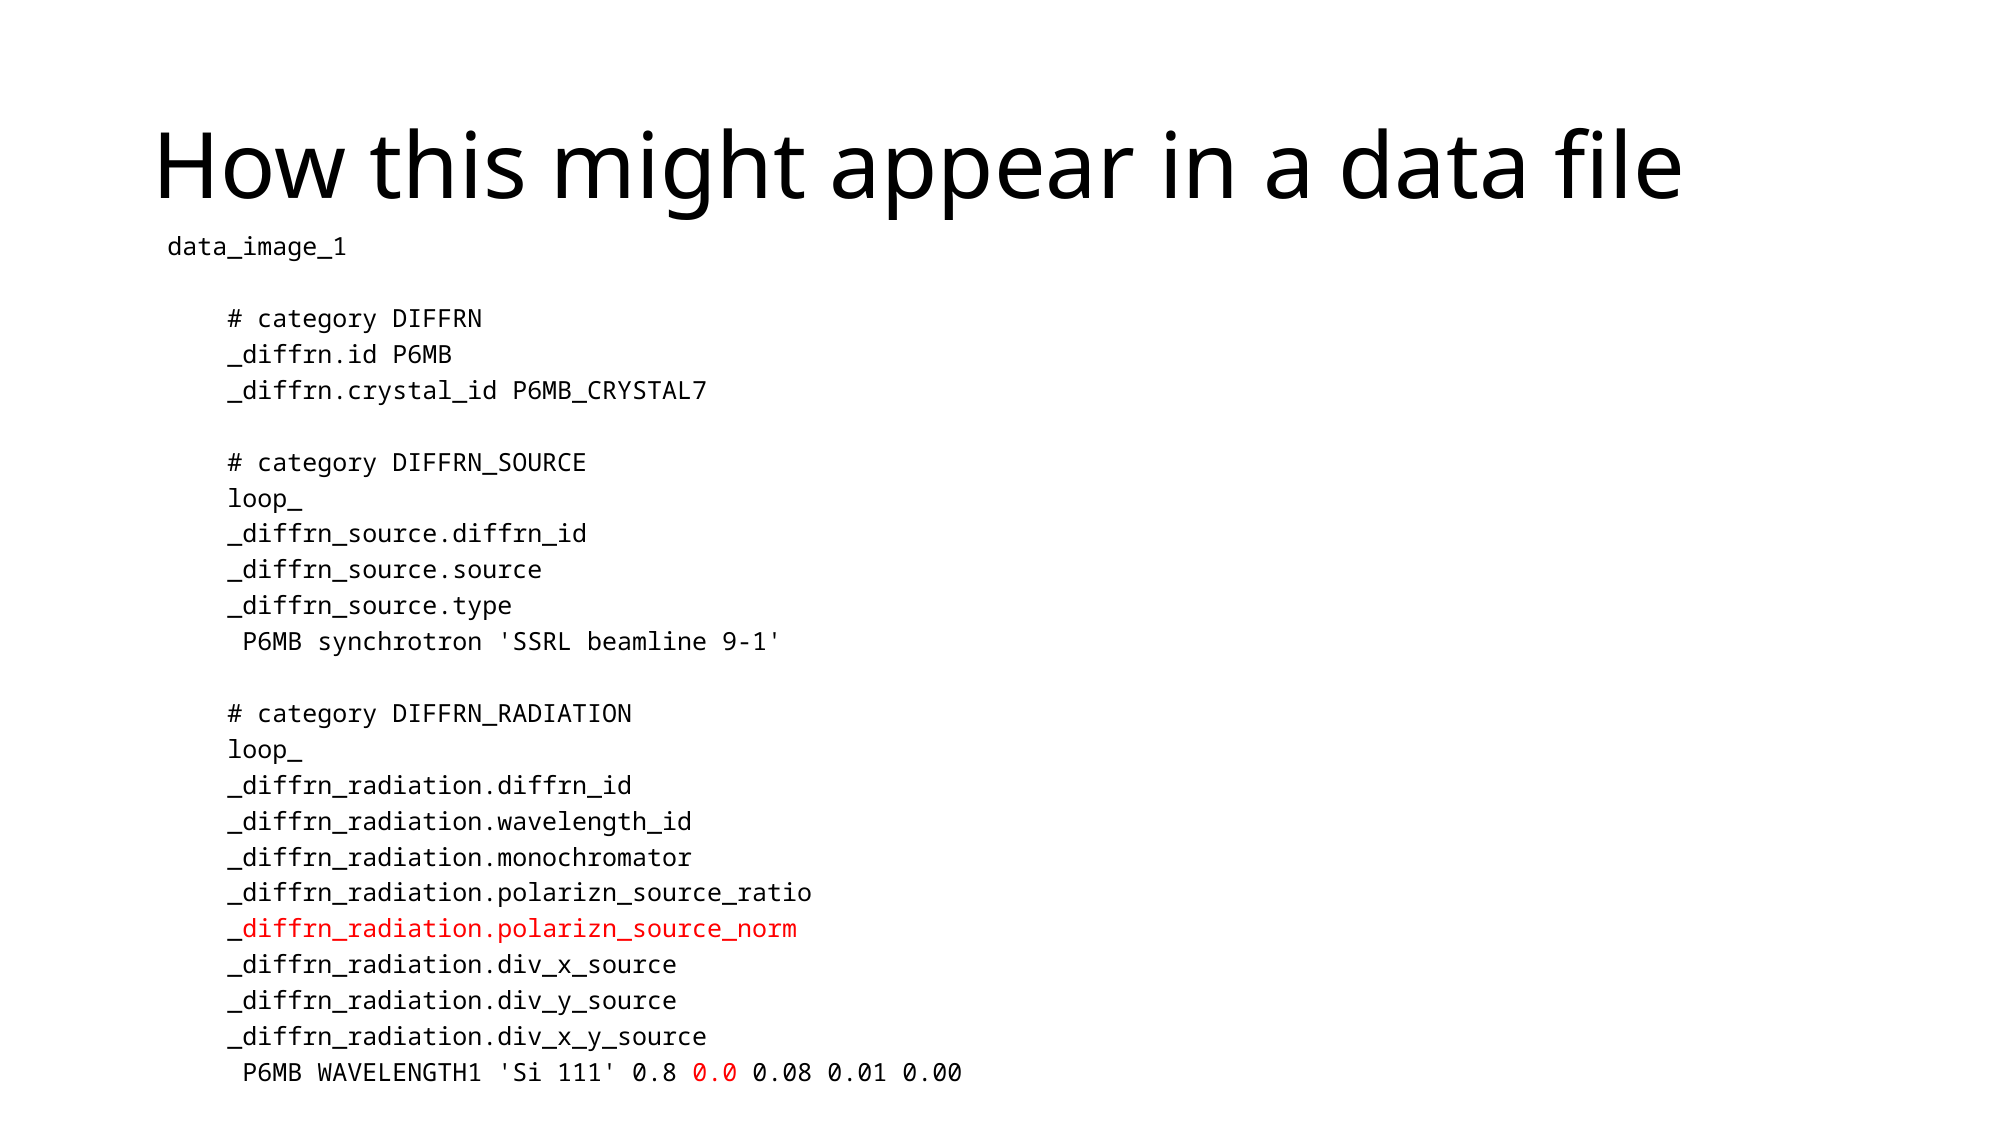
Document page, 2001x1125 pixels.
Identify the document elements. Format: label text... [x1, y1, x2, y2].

title How this might appear in a data file [137, 59, 1863, 217]
list data_image_1 # category DIFFRN _diffrn.id P6MB _diffrn.crystal_id P6MB_CRYSTAL7 # category DIFFRN_SOURCE loop_ _diffrn_source.diffrn_id _diffrn_source.source _diffrn_source.type P6MB synchrotron 'SSRL beamline 9-1' # category DIFFRN_RADIATION loop_ _diffrn_radiation.diffrn_id _diffrn_radiation.wavelength_id _diffrn_radiation.monochromator _diffrn_radiation.polarizn_source_ratio _diffrn_radiation.polarizn_source_norm _diffrn_radiation.div_x_source _diffrn_radiation.div_y_source _diffrn_radiation.div_x_y_source P6MB WAVELENGTH1 'Si 111' 0.8 0.0 0.08 0.01 0.00 # category DIFFRN_RADIATION_WAVELENGTH loop_ _diffrn_radiation_wavelength.id _diffrn_radiation_wavelength.wavelength _diffrn_radiation_wavelength.wt WAVELENGTH1 0.98 1.0 # category DIFFRN_DETECTOR loop_ _diffrn_detector.diffrn_id _diffrn_detector.id _diffrn_detector.type _diffrn_detector.number_of_axes P6MB MAR345-SN26 'MAR 345' 4 [137, 217, 1863, 1102]
